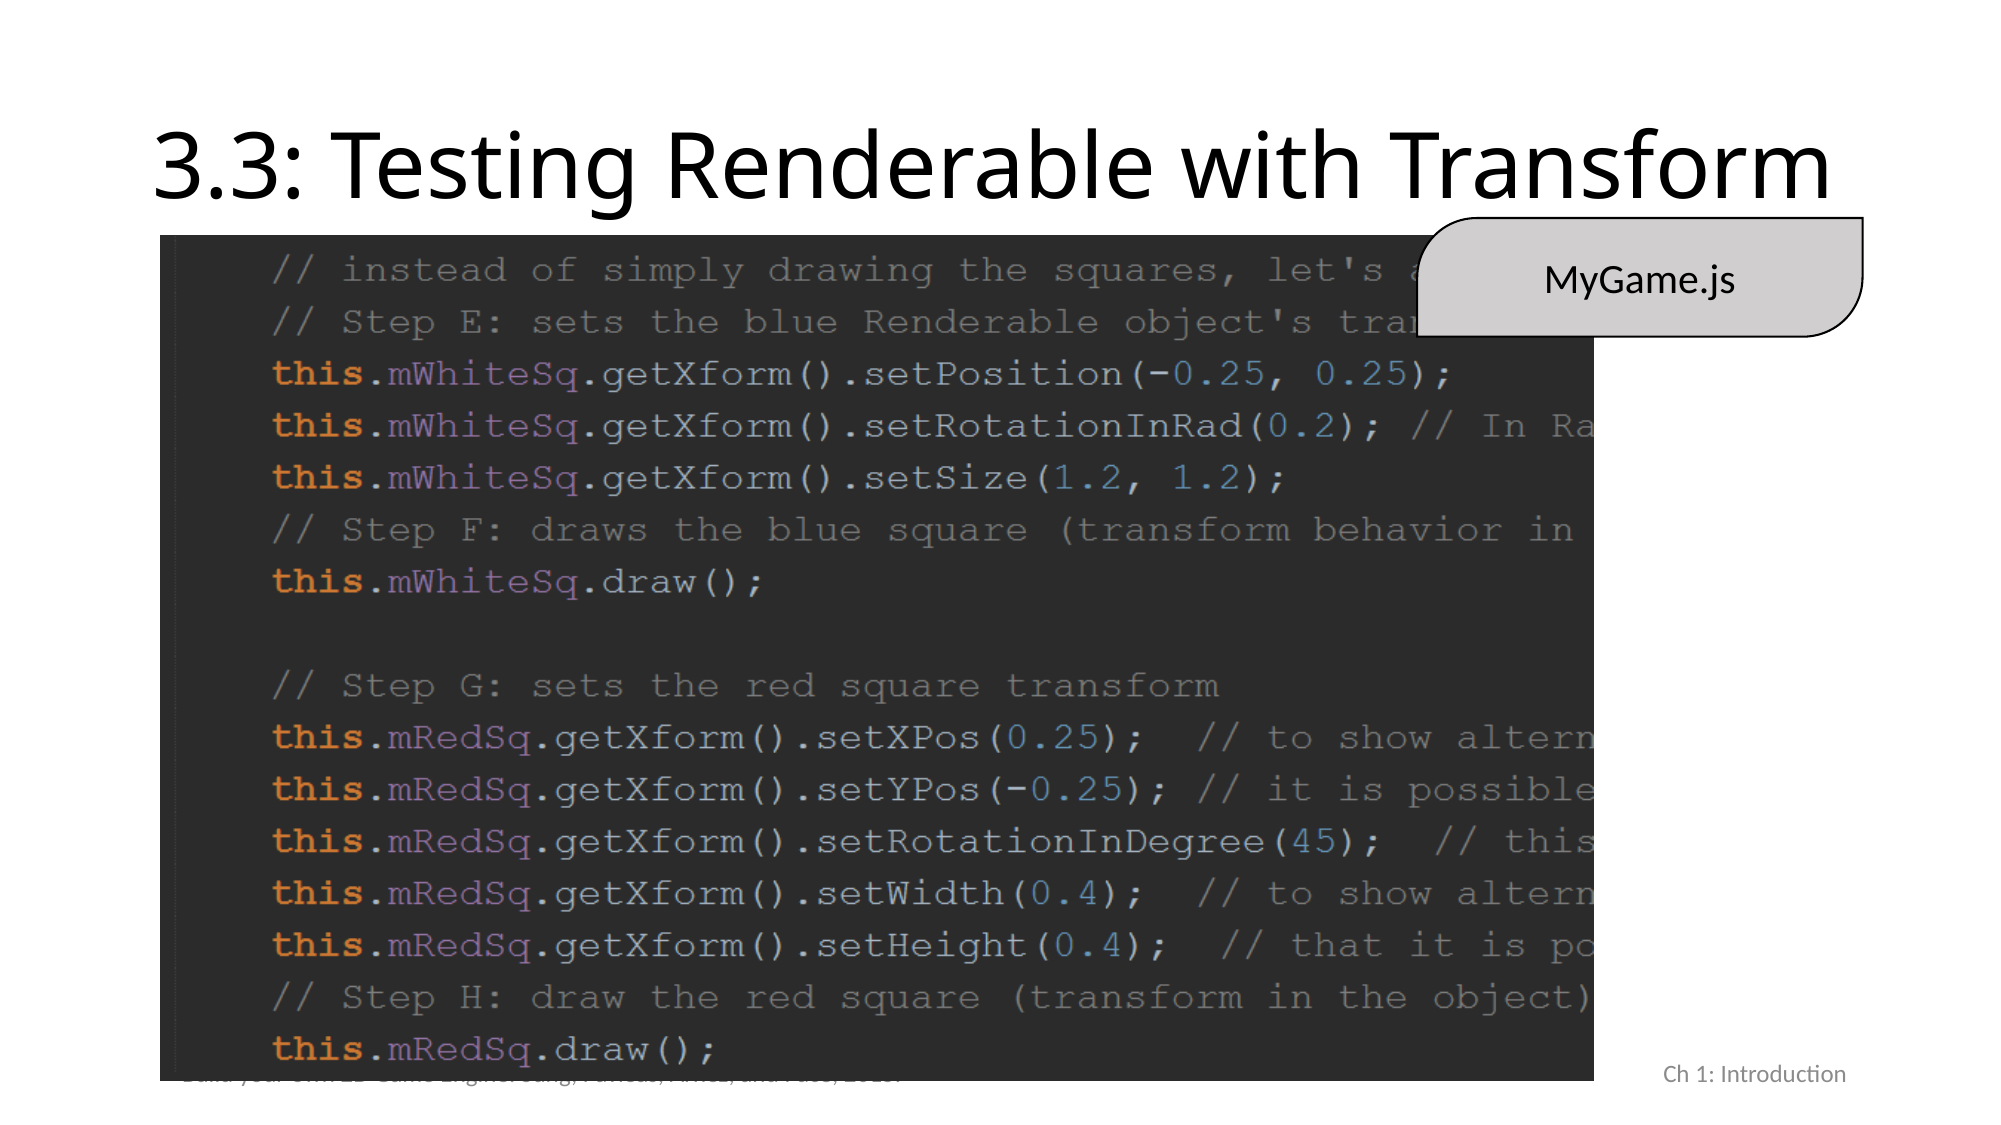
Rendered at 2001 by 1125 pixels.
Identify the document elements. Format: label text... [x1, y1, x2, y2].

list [160, 235, 1594, 1081]
text_box MyGame.js [1433, 216, 1864, 338]
title 3.3: Testing Renderable with Transform [137, 59, 1863, 278]
